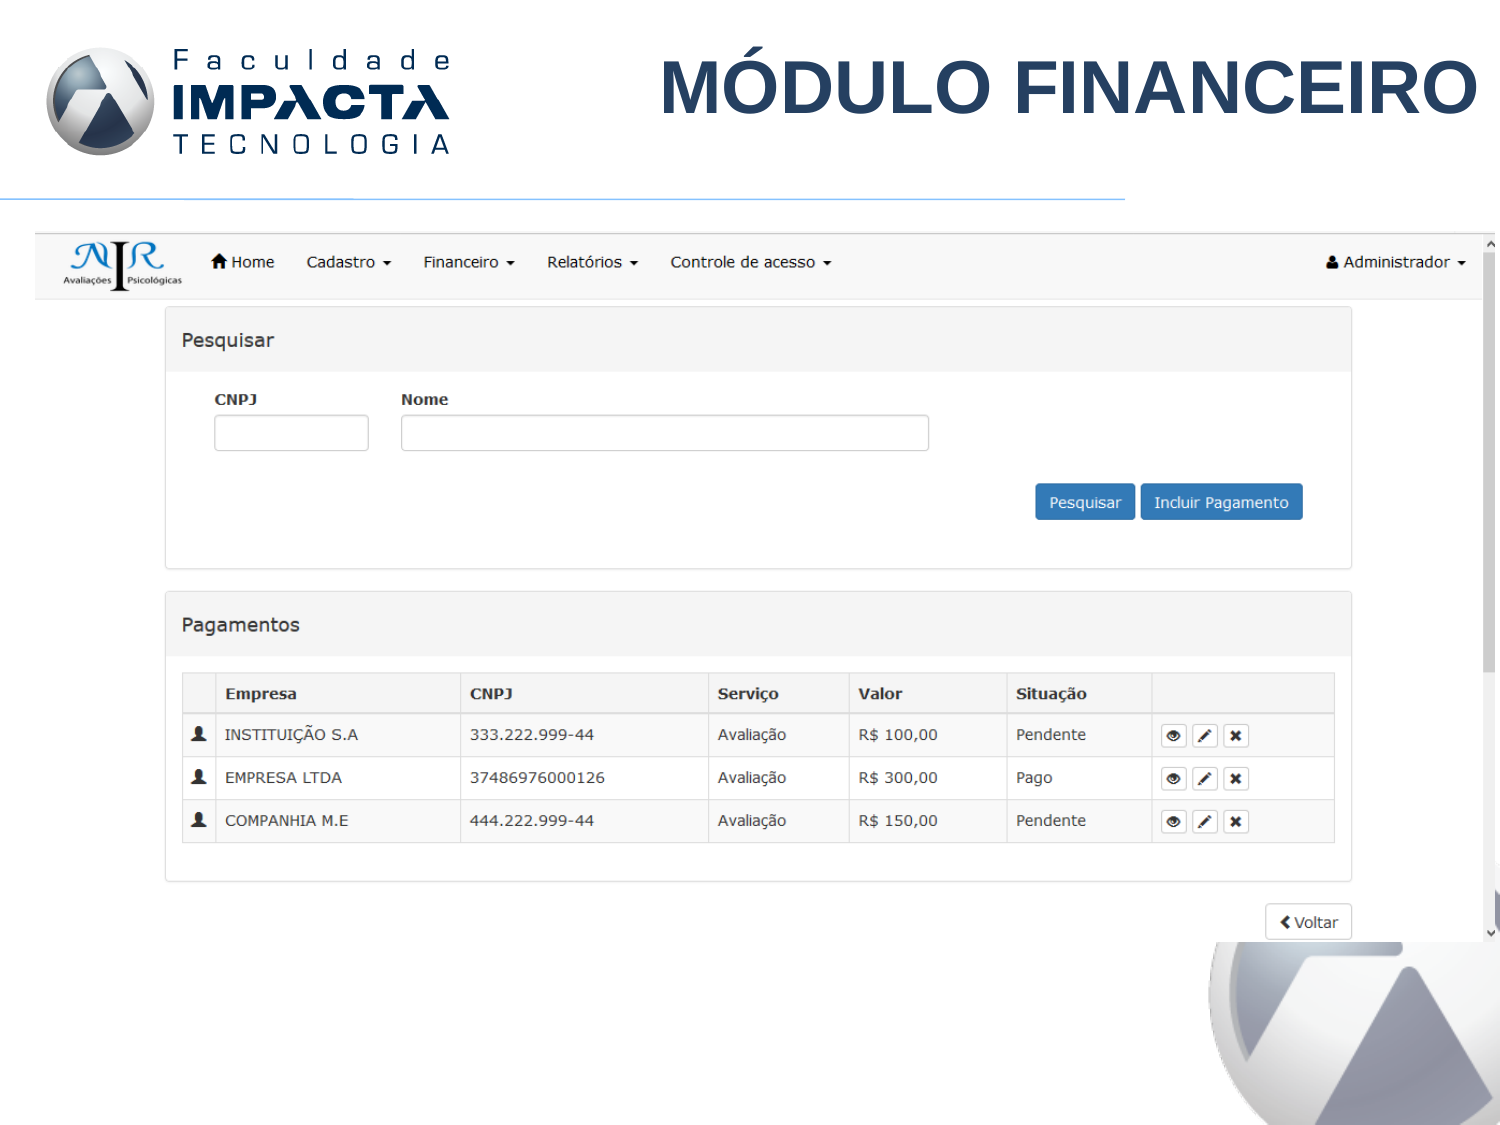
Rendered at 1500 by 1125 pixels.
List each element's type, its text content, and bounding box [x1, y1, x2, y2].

text_box MÓDULO FINANCEIRO [348, 30, 1500, 183]
picture [35, 35, 348, 164]
picture [35, 231, 1500, 1125]
